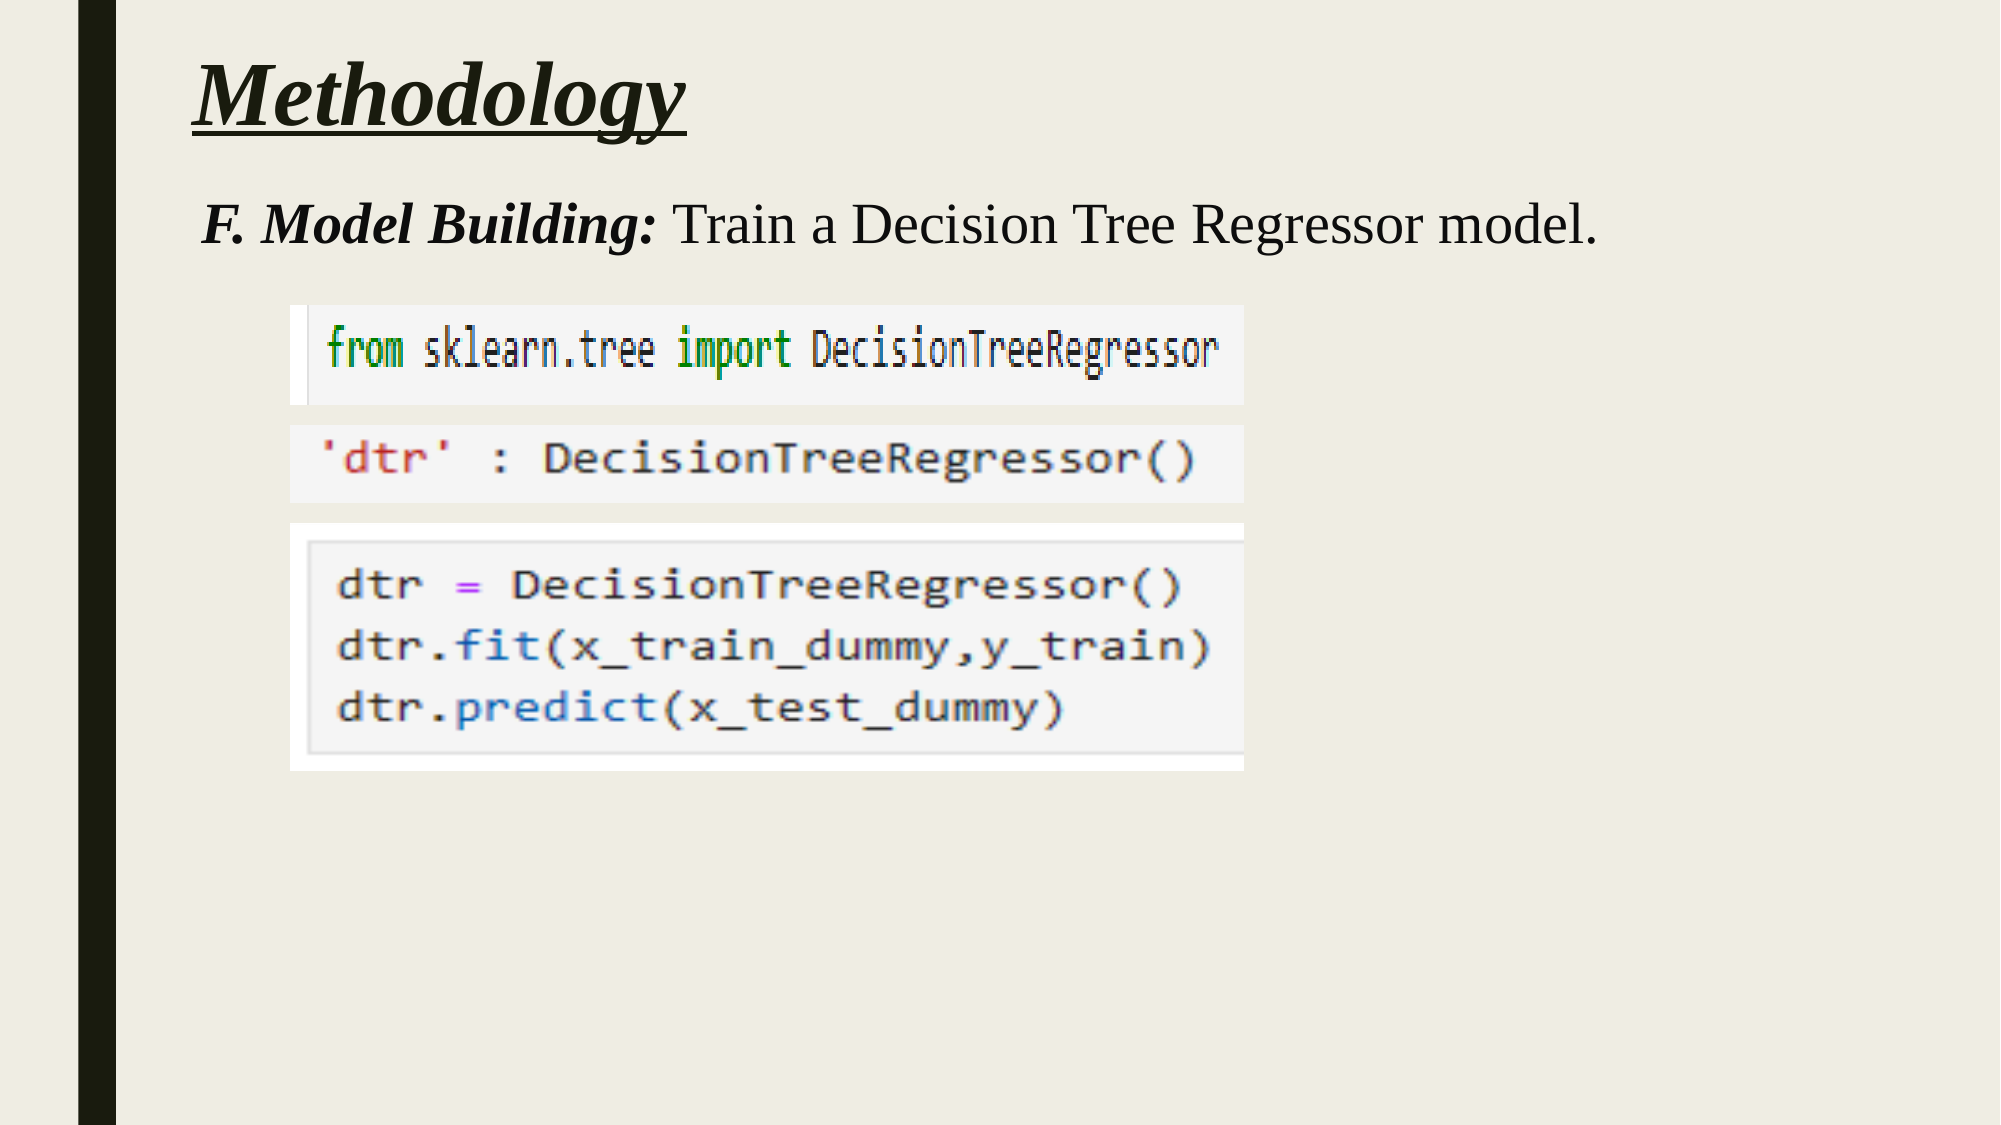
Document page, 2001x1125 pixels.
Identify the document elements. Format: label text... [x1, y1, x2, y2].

picture [290, 523, 1244, 771]
picture [290, 425, 1244, 503]
title Methodology [177, 39, 1753, 142]
list F. Model Building: Train a Decision Tree Regressor model. [186, 183, 1762, 966]
picture [290, 305, 1244, 405]
